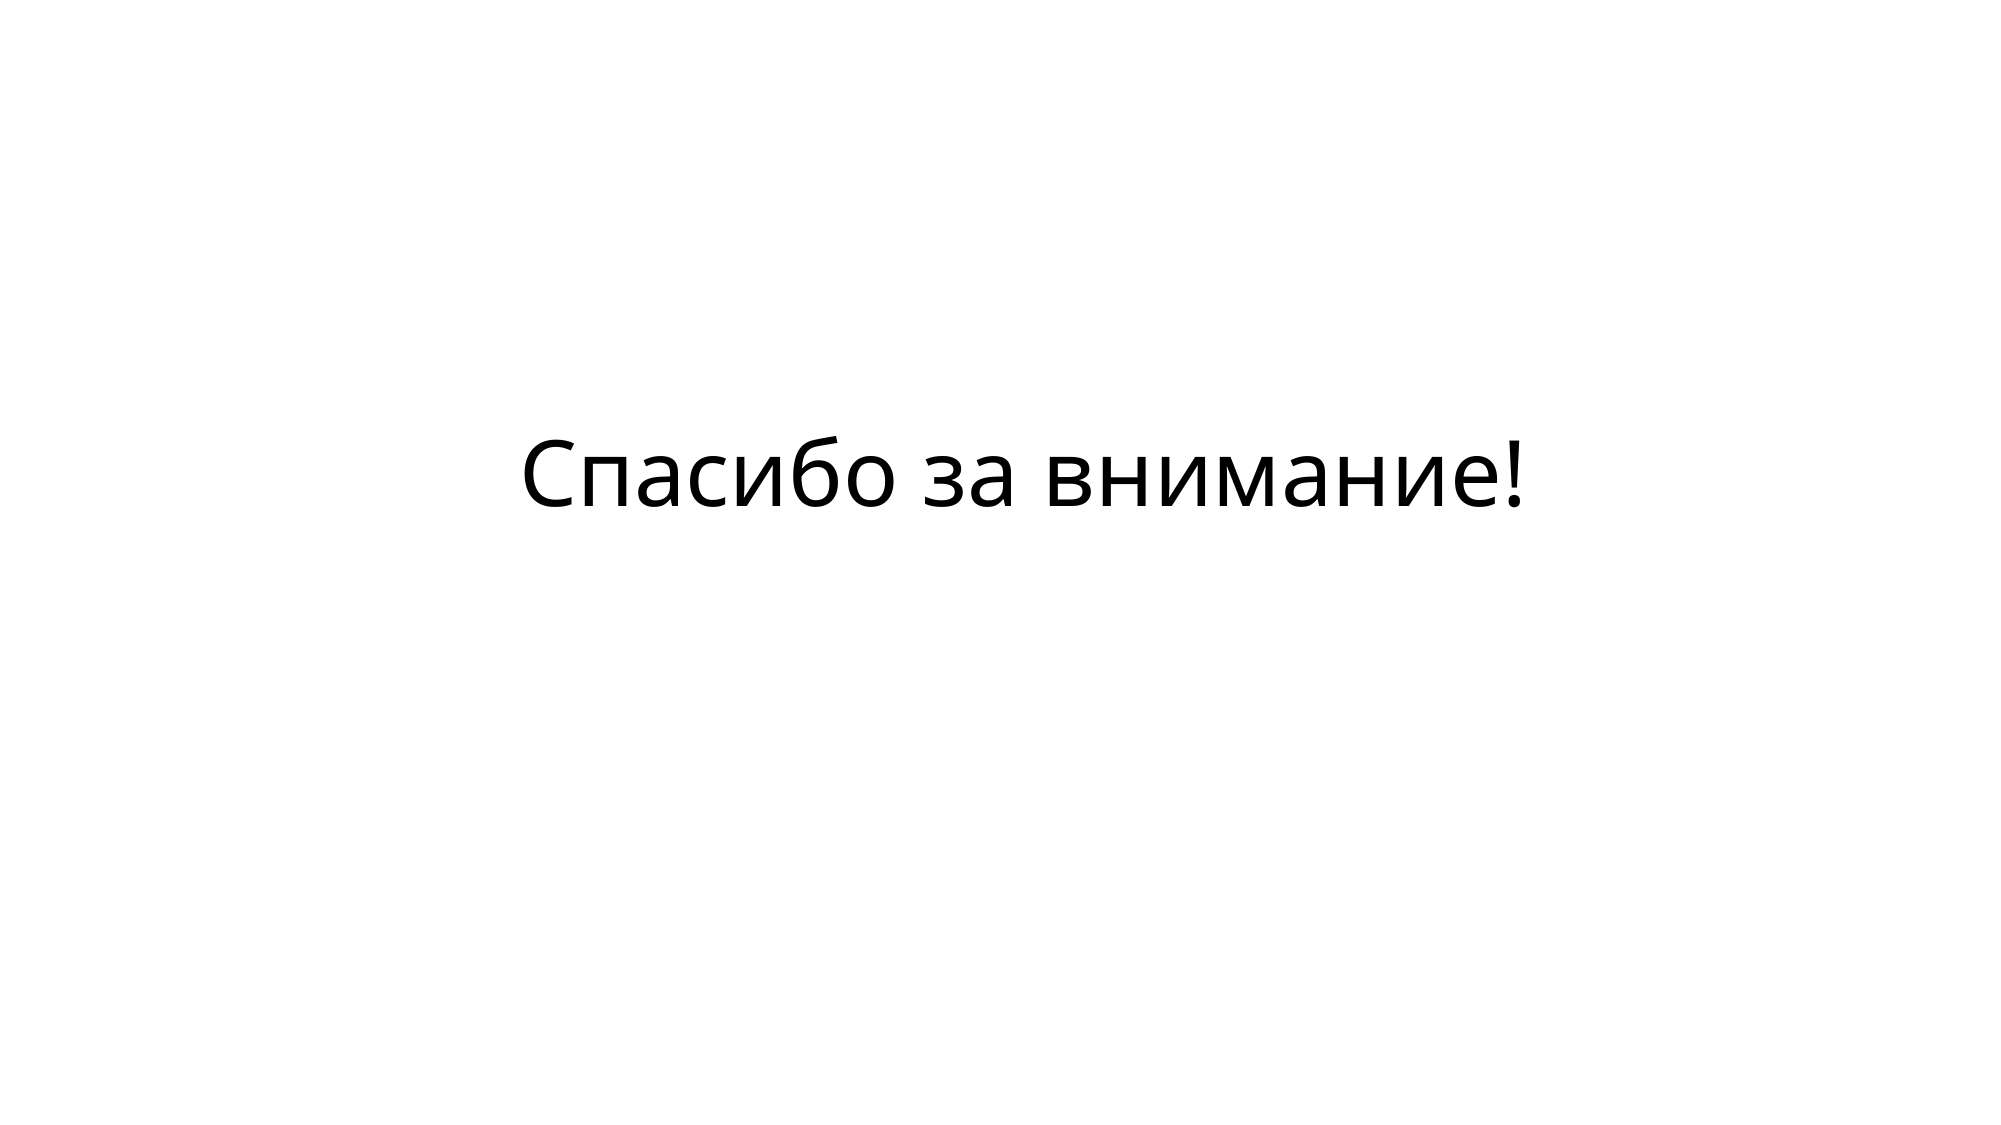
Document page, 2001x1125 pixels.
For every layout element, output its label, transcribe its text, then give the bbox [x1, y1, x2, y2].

title Спасибо за внимание! [504, 368, 2000, 586]
